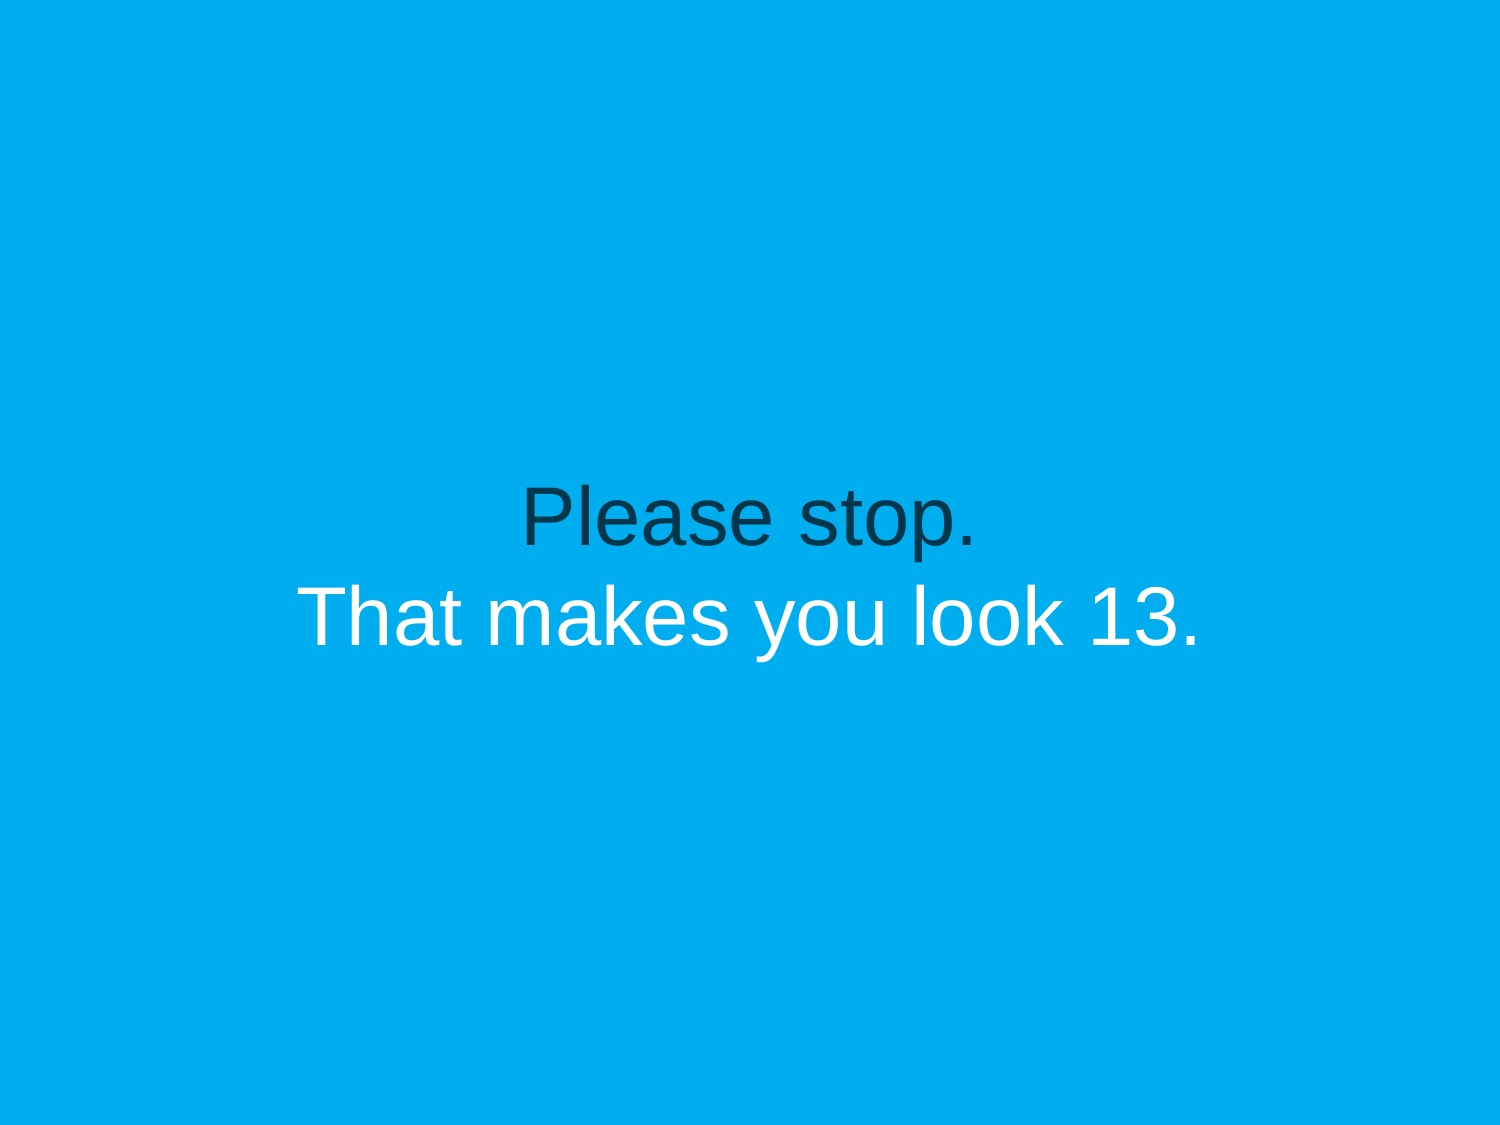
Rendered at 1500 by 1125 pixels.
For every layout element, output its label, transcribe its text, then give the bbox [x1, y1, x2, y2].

title Please stop. That makes you look 13. [0, 0, 1500, 1125]
